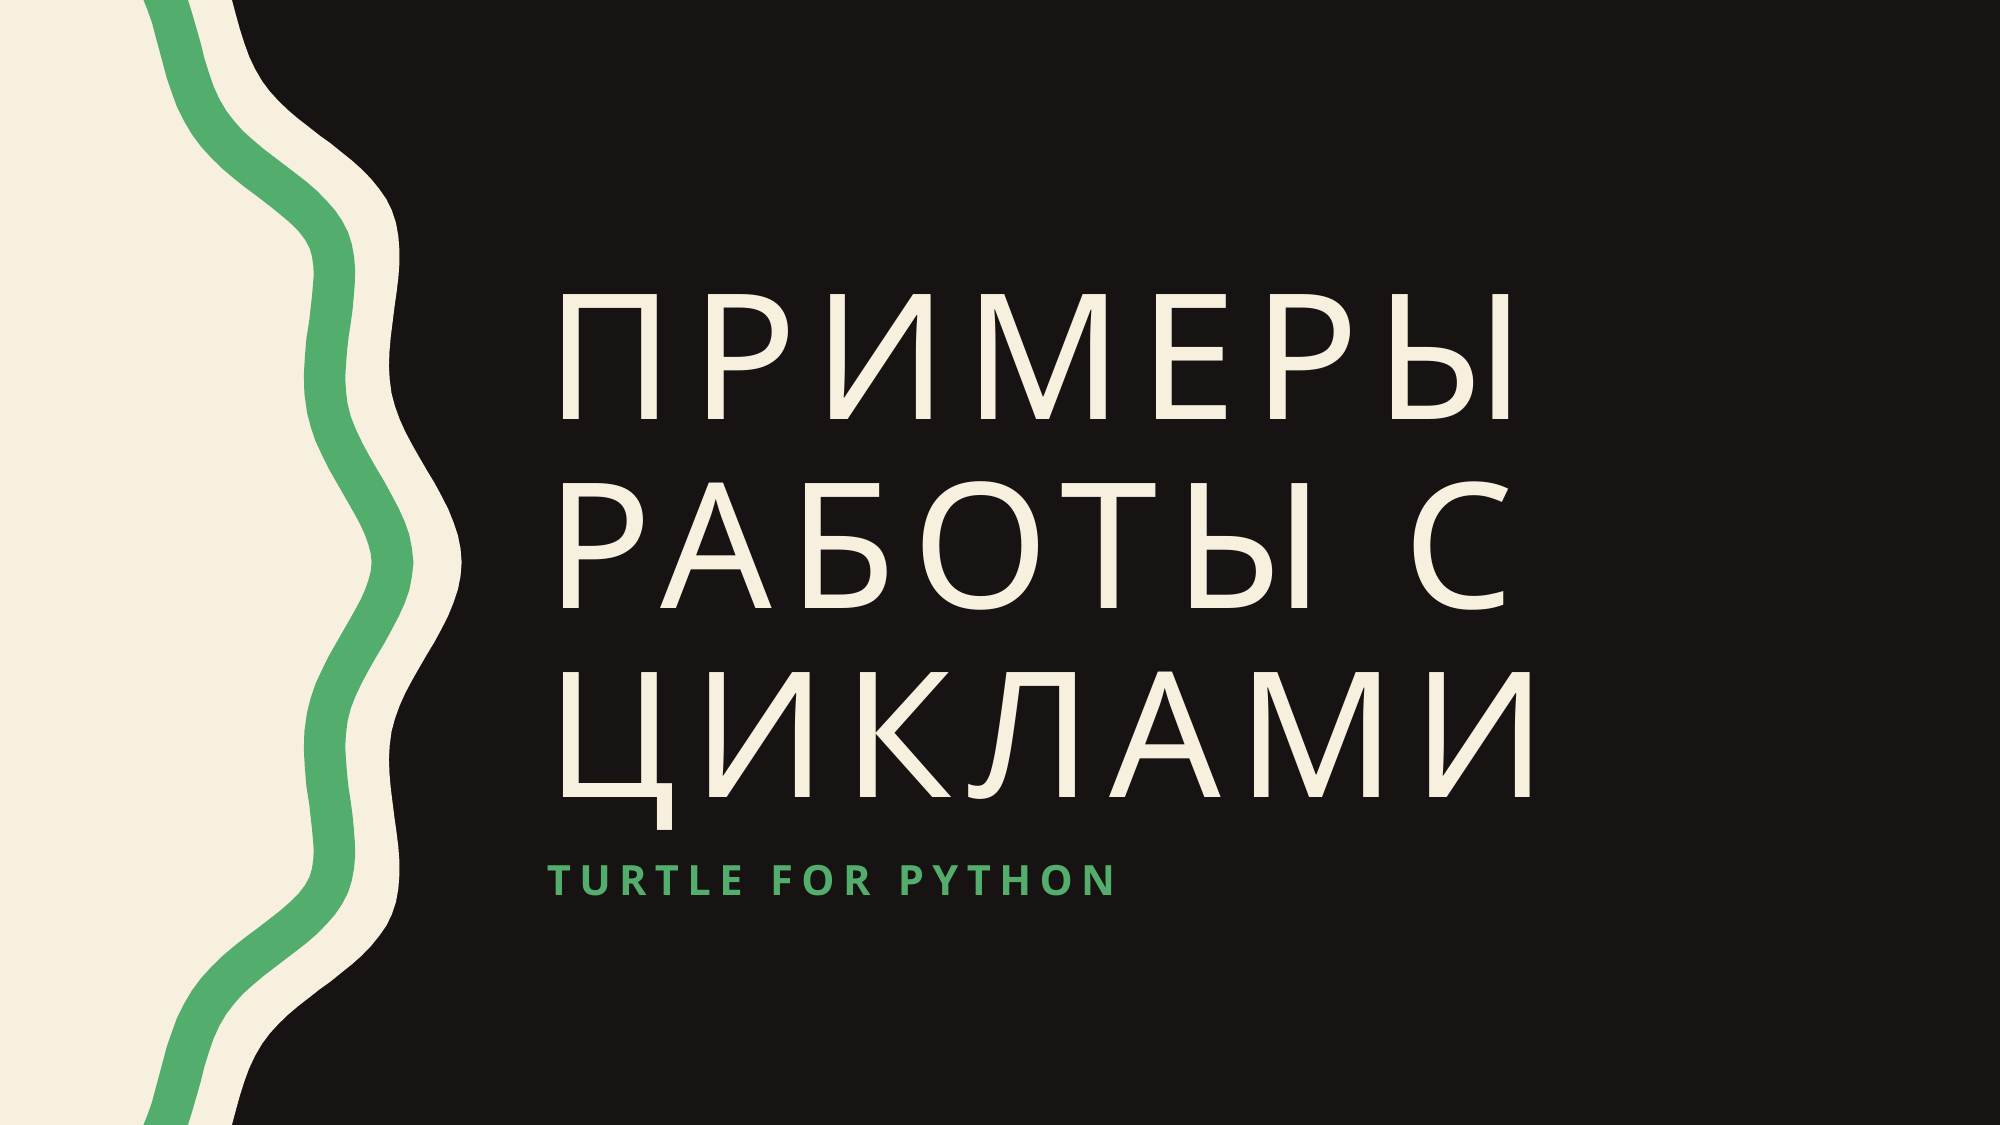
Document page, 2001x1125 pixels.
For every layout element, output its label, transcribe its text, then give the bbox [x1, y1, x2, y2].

list Turtle for python [531, 846, 1684, 1003]
title Примеры работы с циклами [531, 176, 1875, 843]
